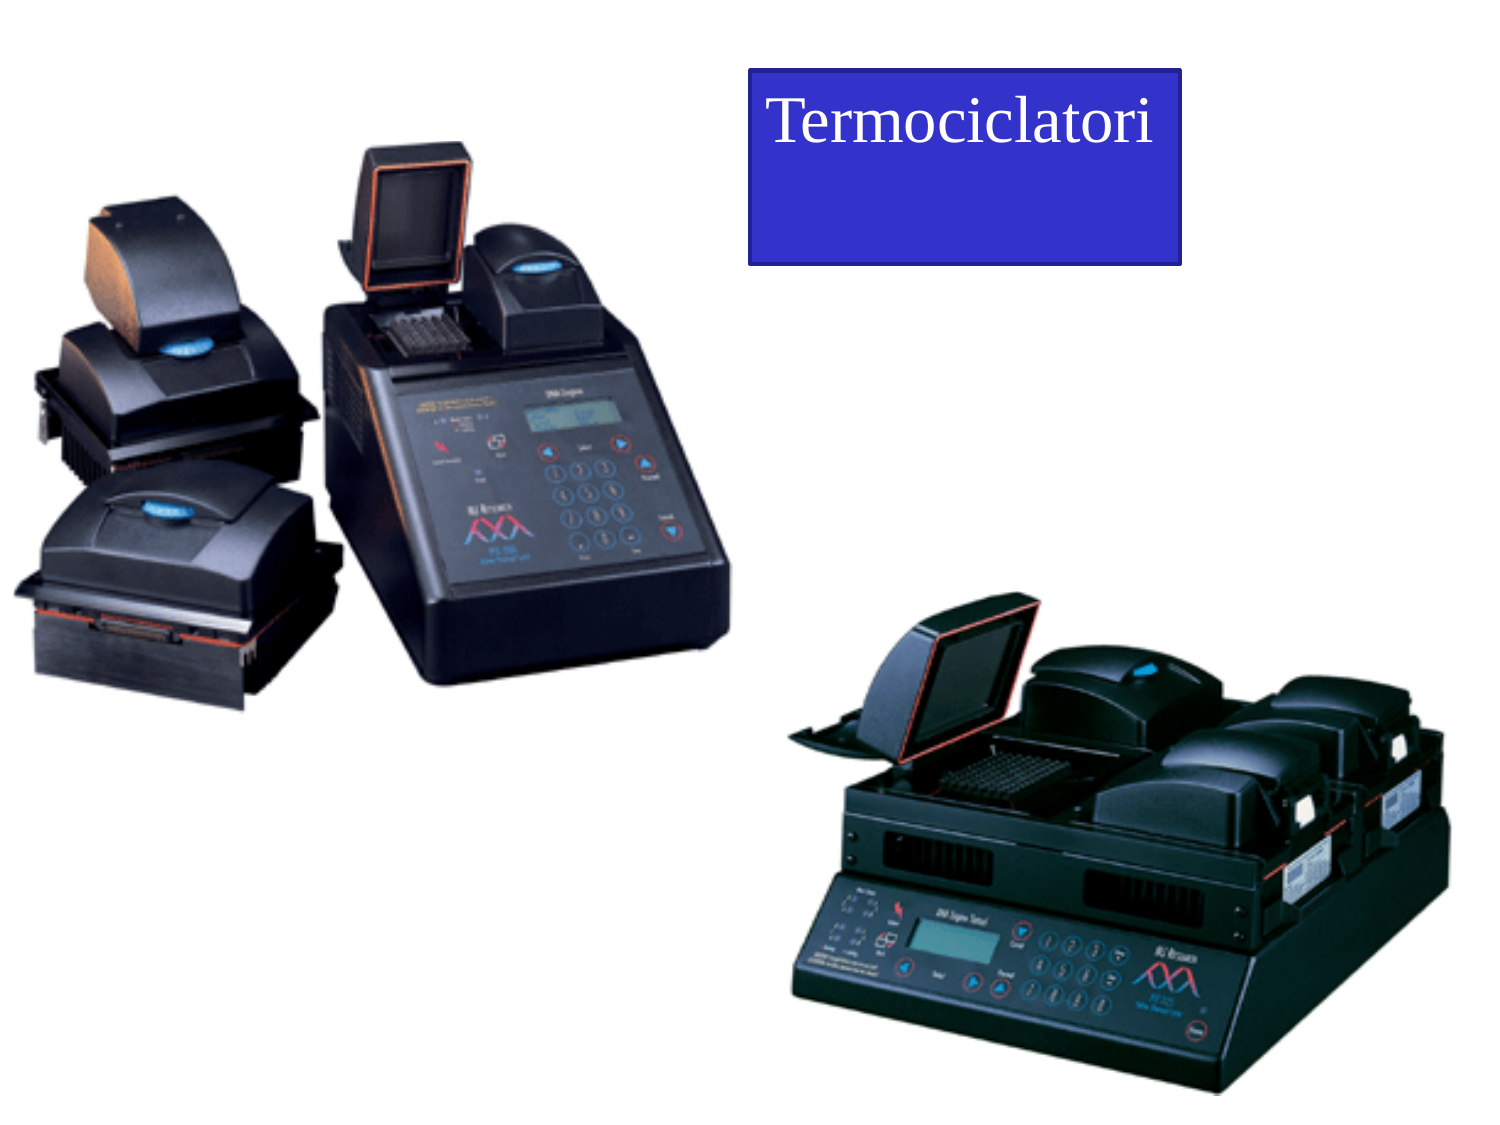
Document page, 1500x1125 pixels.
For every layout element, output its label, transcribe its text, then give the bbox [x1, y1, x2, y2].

text_box [786, 591, 1454, 1096]
title Termociclatori [750, 70, 1180, 264]
text_box [13, 141, 733, 714]
